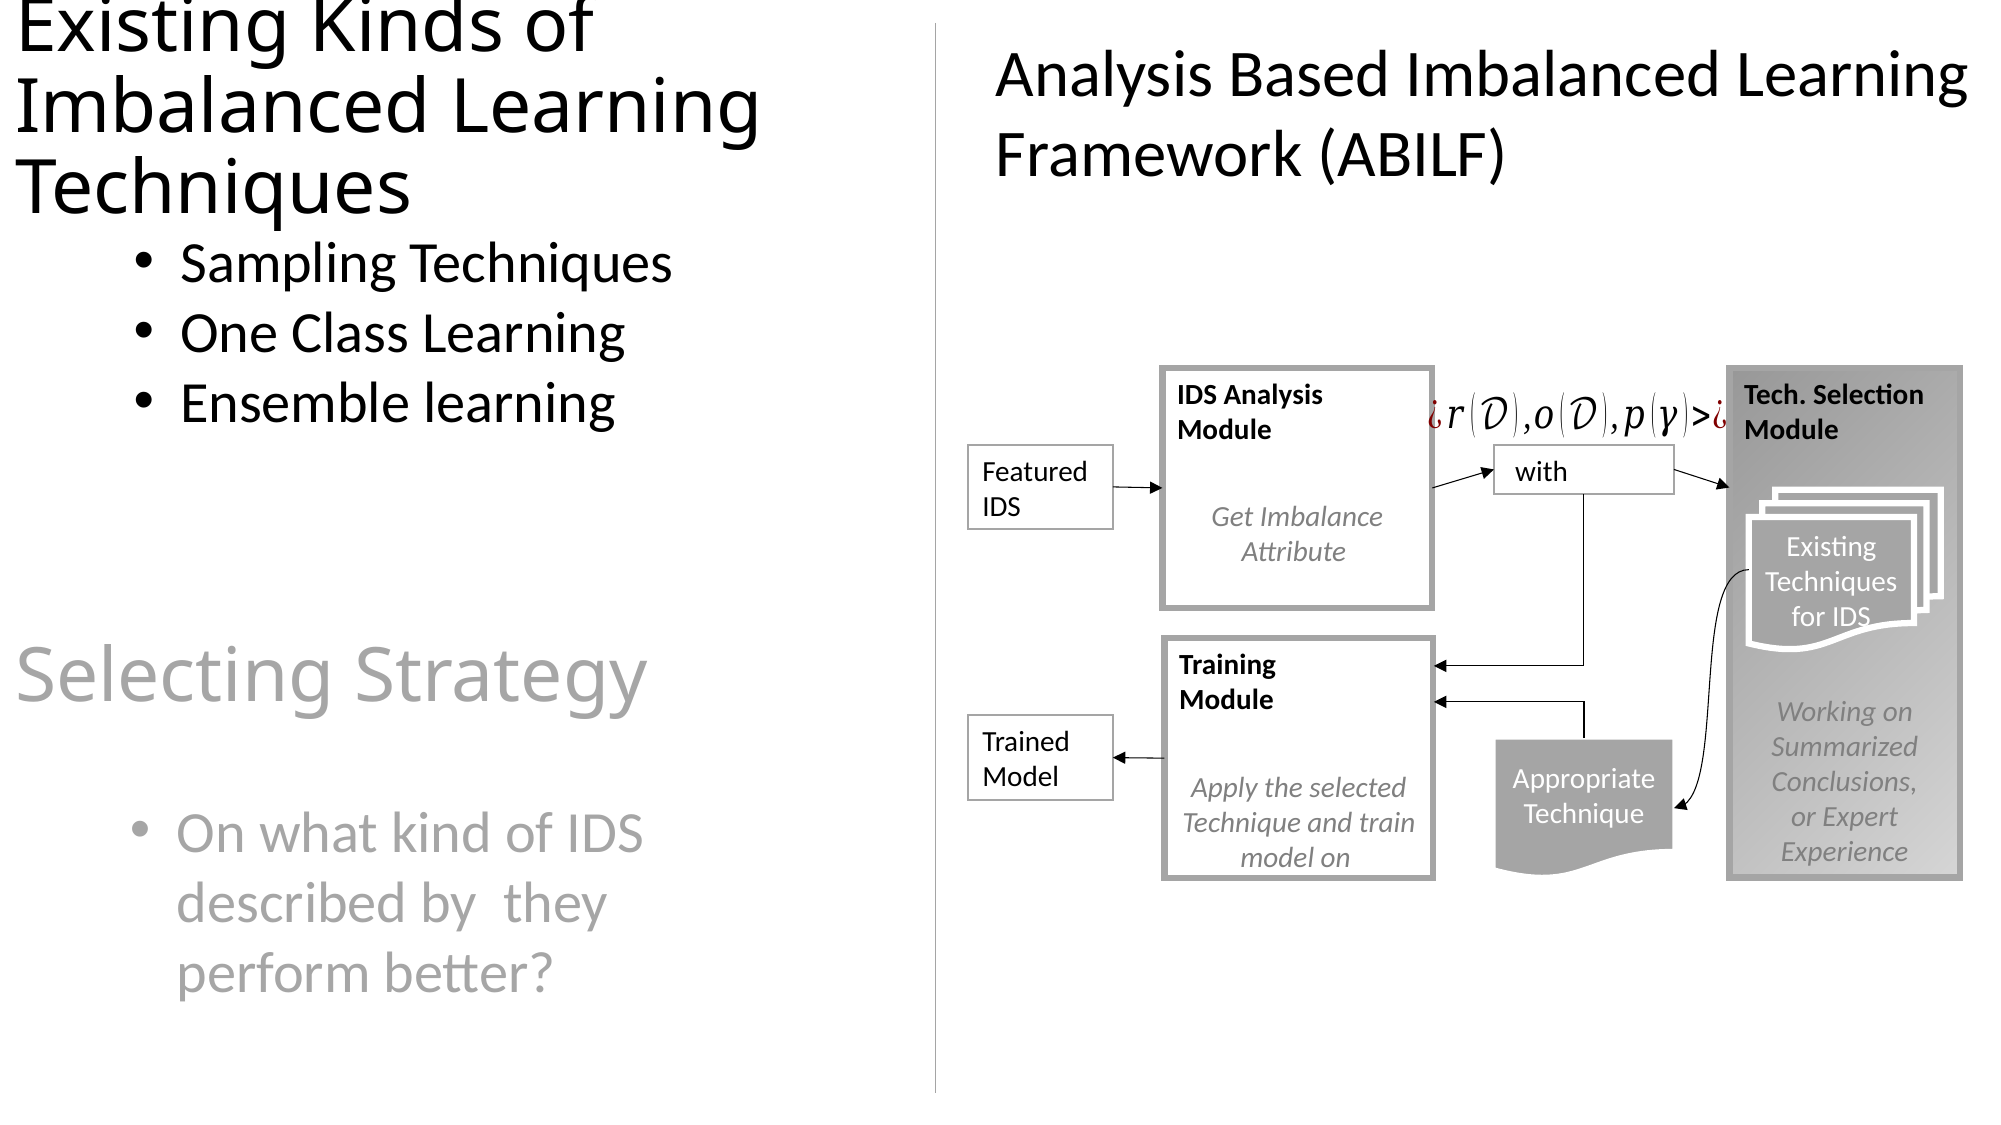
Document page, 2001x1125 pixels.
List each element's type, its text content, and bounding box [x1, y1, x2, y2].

text_box Sampling Techniques One Class Learning Ensemble learning [118, 216, 689, 442]
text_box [967, 367, 1961, 883]
text_box Analysis Based Imbalanced Learning Framework (ABILF) [981, 22, 2000, 198]
text_box Selecting Strategy [0, 568, 935, 787]
title Existing Kinds of Imbalanced Learning Techniques [0, 0, 936, 217]
